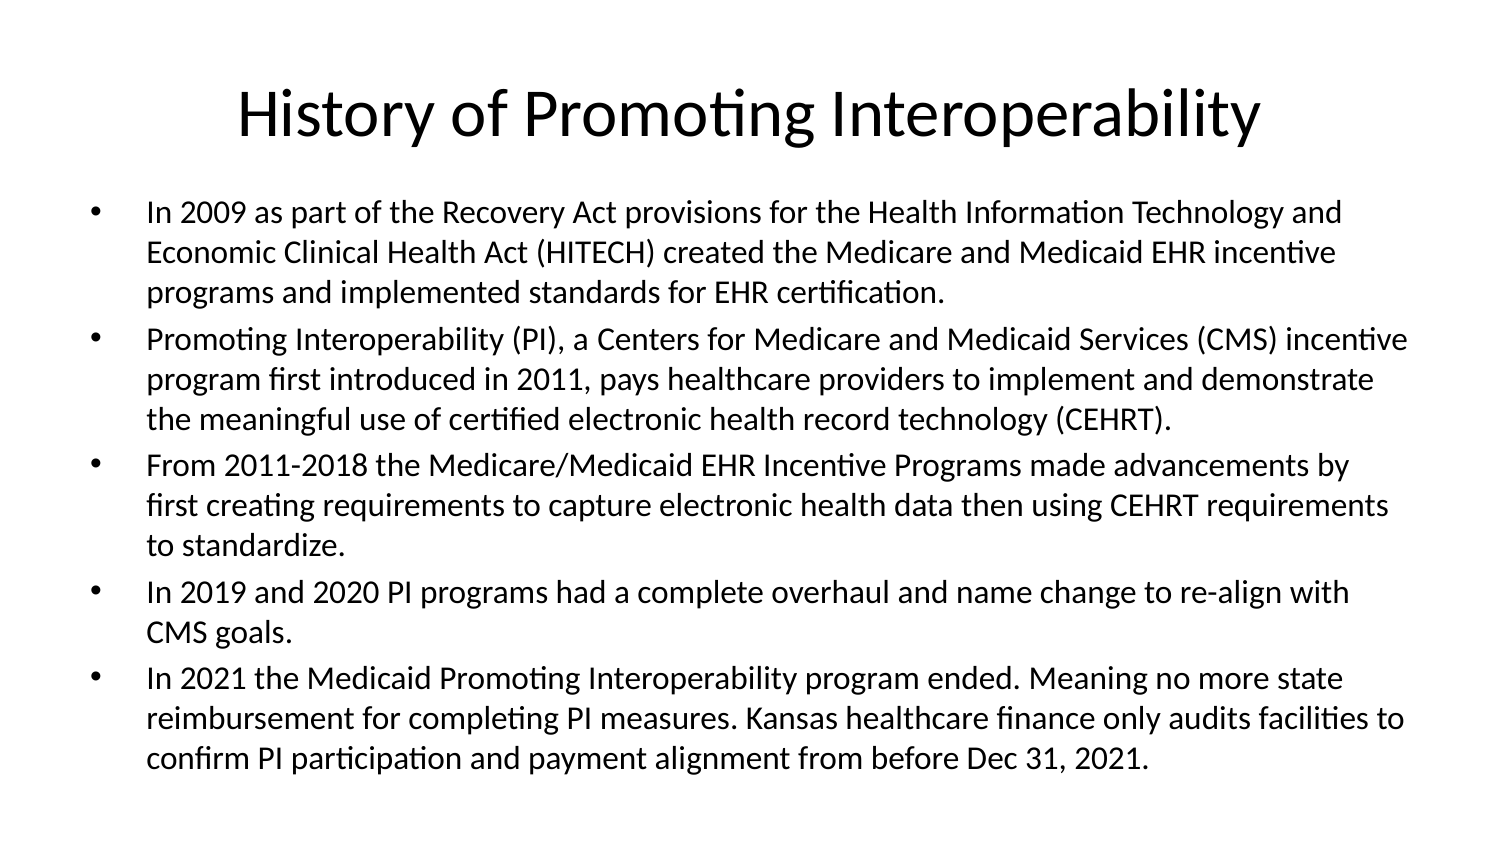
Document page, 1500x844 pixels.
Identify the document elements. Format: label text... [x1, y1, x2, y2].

list In 2009 as part of the Recovery Act provisions for the Health Information Technology and Economic Clinical Health Act (HITECH) created the Medicare and Medicaid EHR incentive programs and implemented standards for EHR certification. Promoting Interoperability (PI), a Centers for Medicare and Medicaid Services (CMS) incentive program first introduced in 2011, pays healthcare providers to implement and demonstrate the meaningful use of certified electronic health record technology (CEHRT). From 2011-2018 the Medicare/Medicaid EHR Incentive Programs made advancements by first creating requirements to capture electronic health data then using CEHRT requirements to standardize. In 2019 and 2020 PI programs had a complete overhaul and name change to re-align with CMS goals. In 2021 the Medicaid Promoting Interoperability program ended. Meaning no more state reimbursement for completing PI measures. Kansas healthcare finance only audits facilities to confirm PI participation and payment alignment from before Dec 31, 2021. [75, 183, 1425, 817]
title History of Promoting Interoperability [75, 38, 1425, 180]
